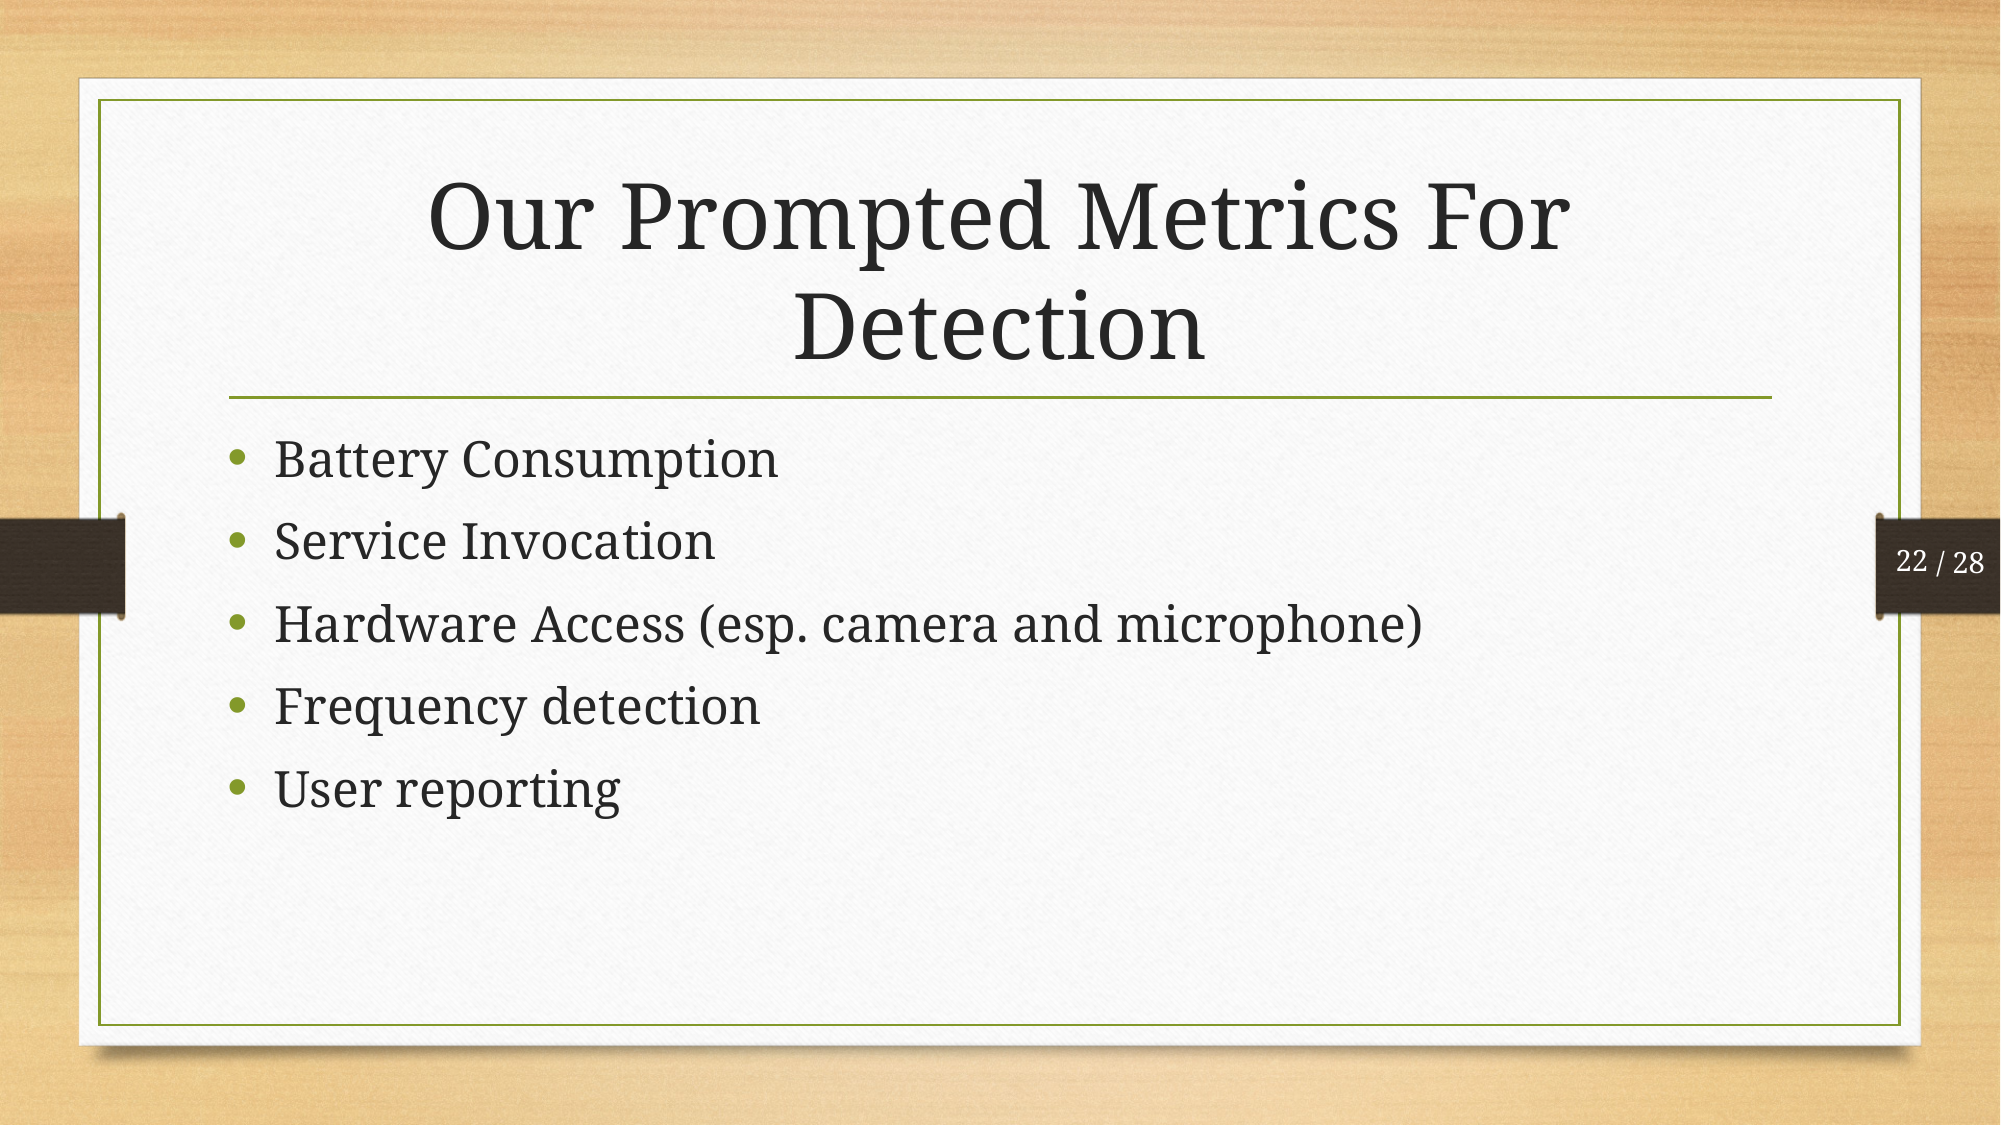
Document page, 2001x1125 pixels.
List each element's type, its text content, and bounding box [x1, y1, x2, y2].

list Battery Consumption Service Invocation Hardware Access (esp. camera and microphone) Frequency detection User reporting [212, 419, 1788, 964]
title Our Prompted Metrics For Detection [212, 161, 1788, 375]
slide_number 22 [1863, 539, 1944, 586]
picture [0, 0, 2001, 1125]
